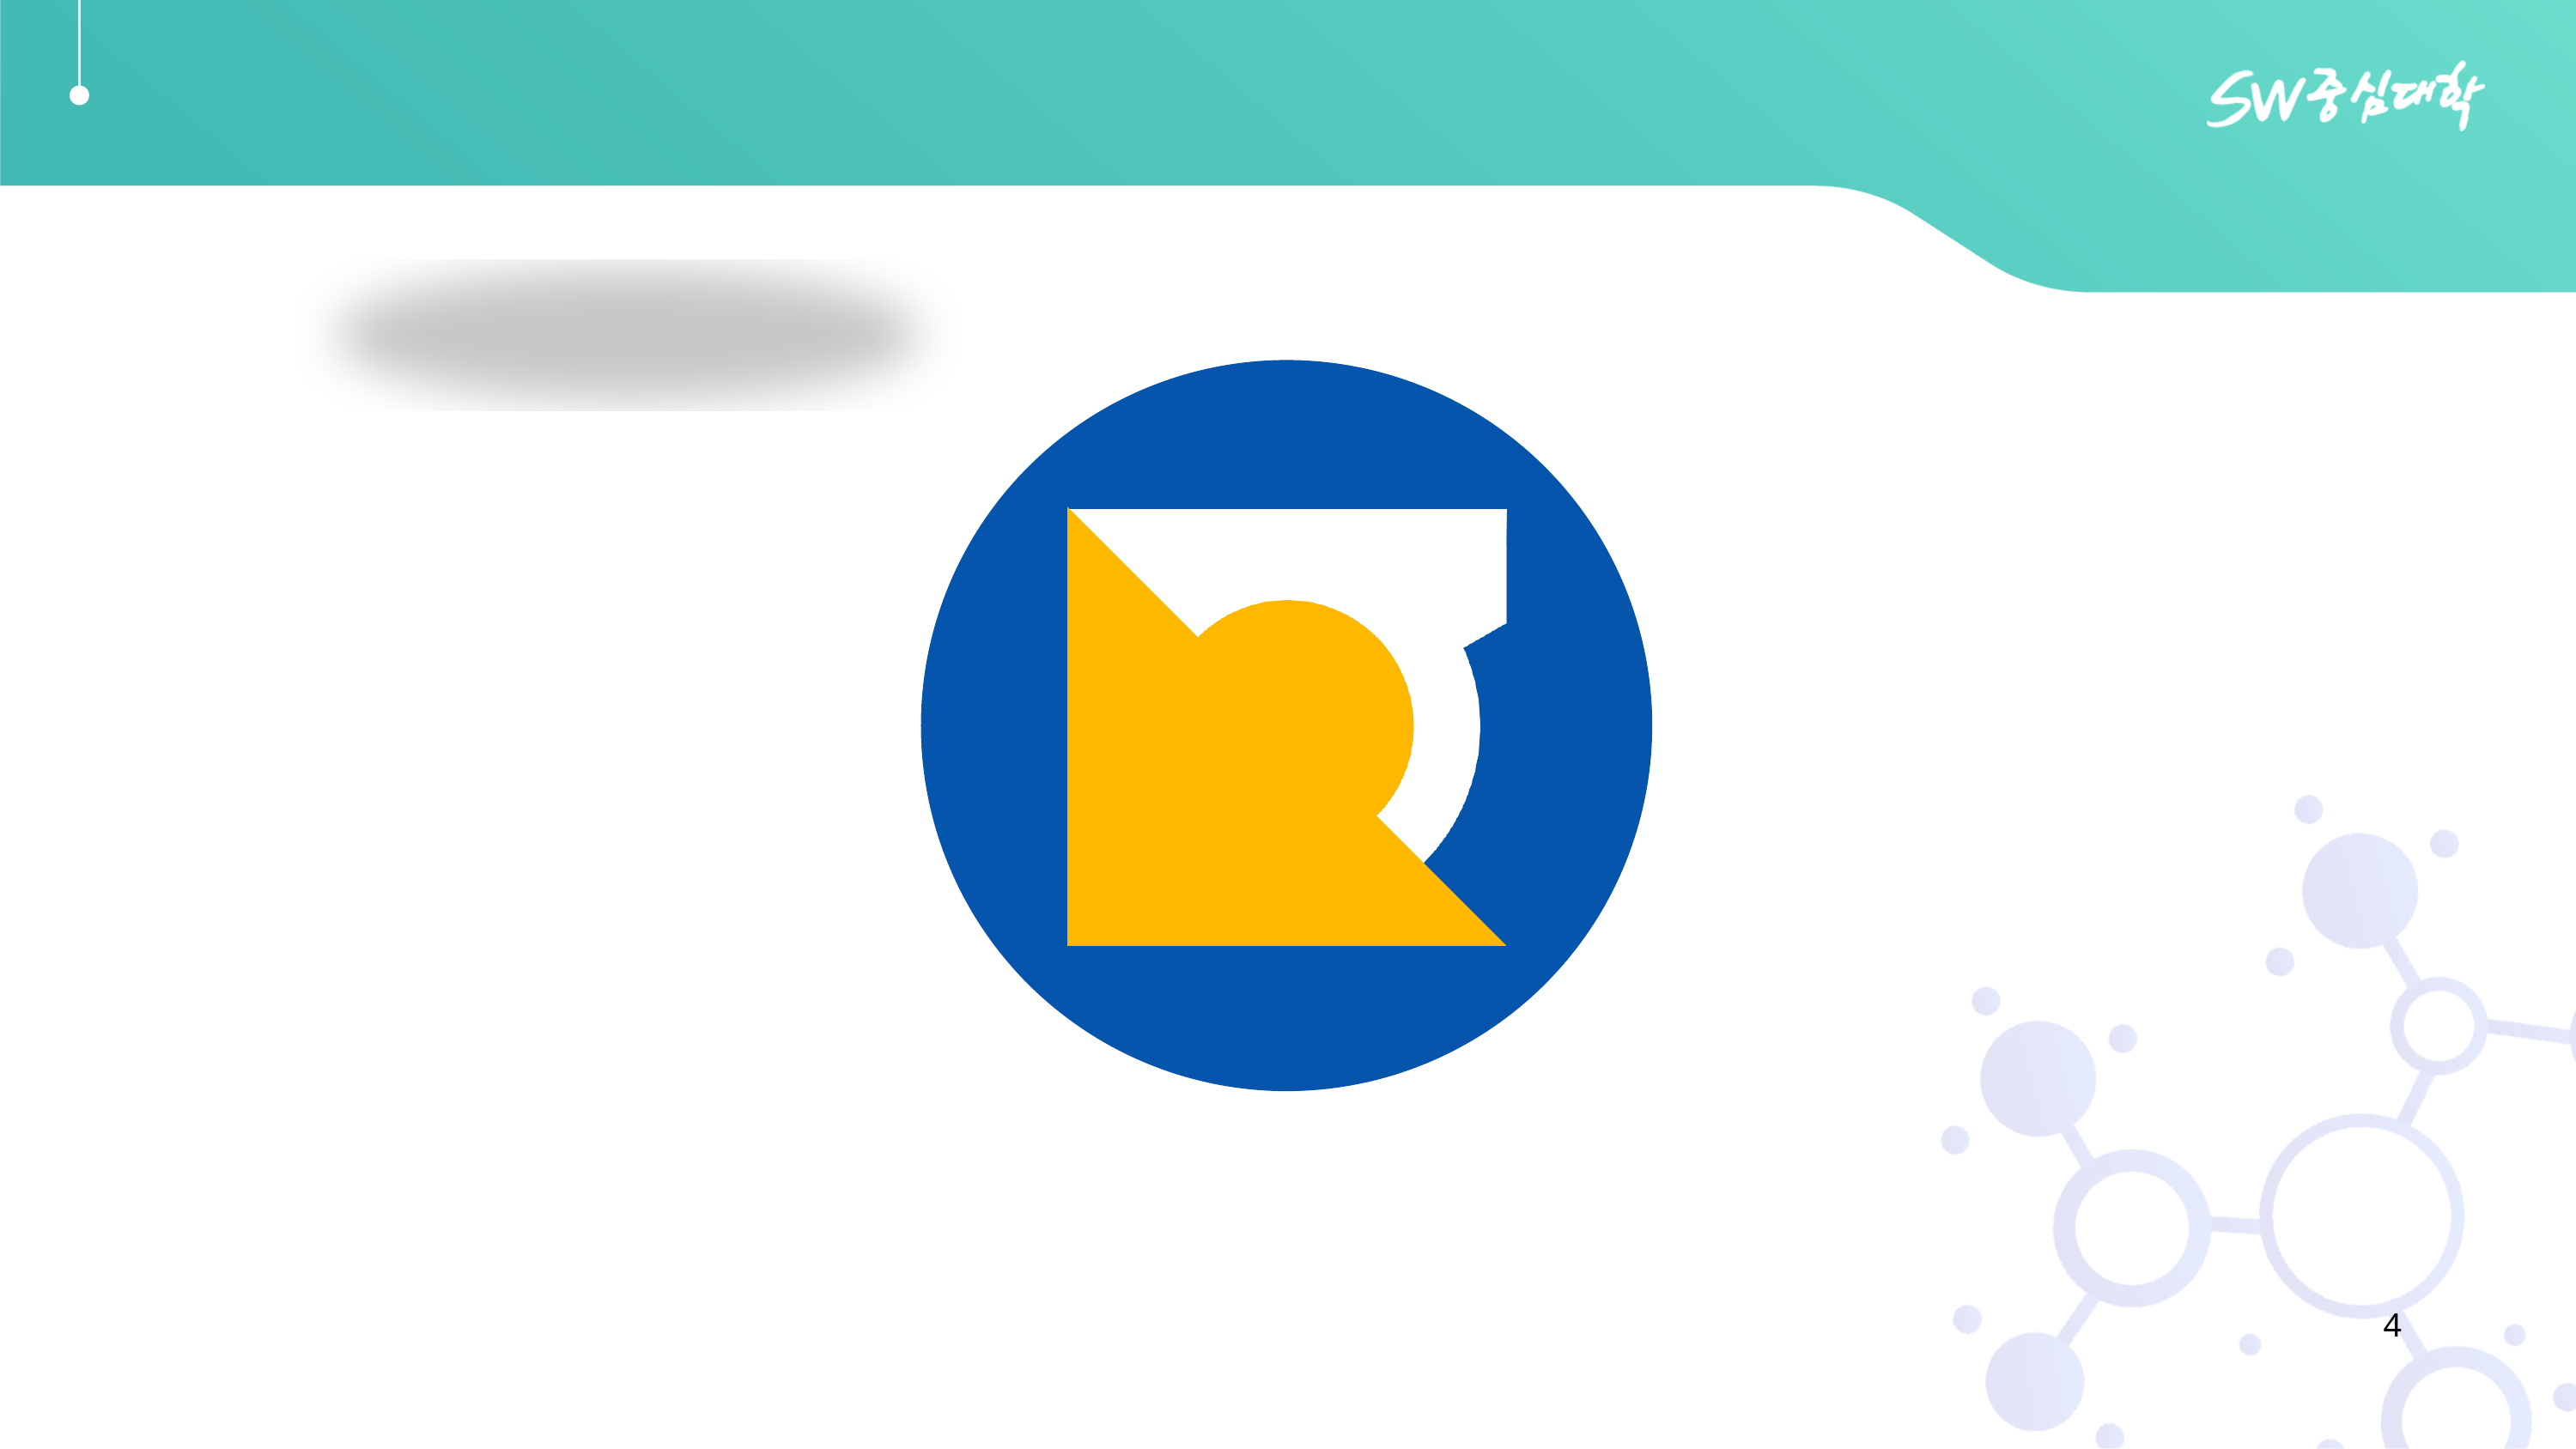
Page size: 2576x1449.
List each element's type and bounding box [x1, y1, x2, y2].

picture [1869, 758, 2576, 1449]
picture [0, 0, 2576, 293]
picture [920, 360, 1653, 1092]
